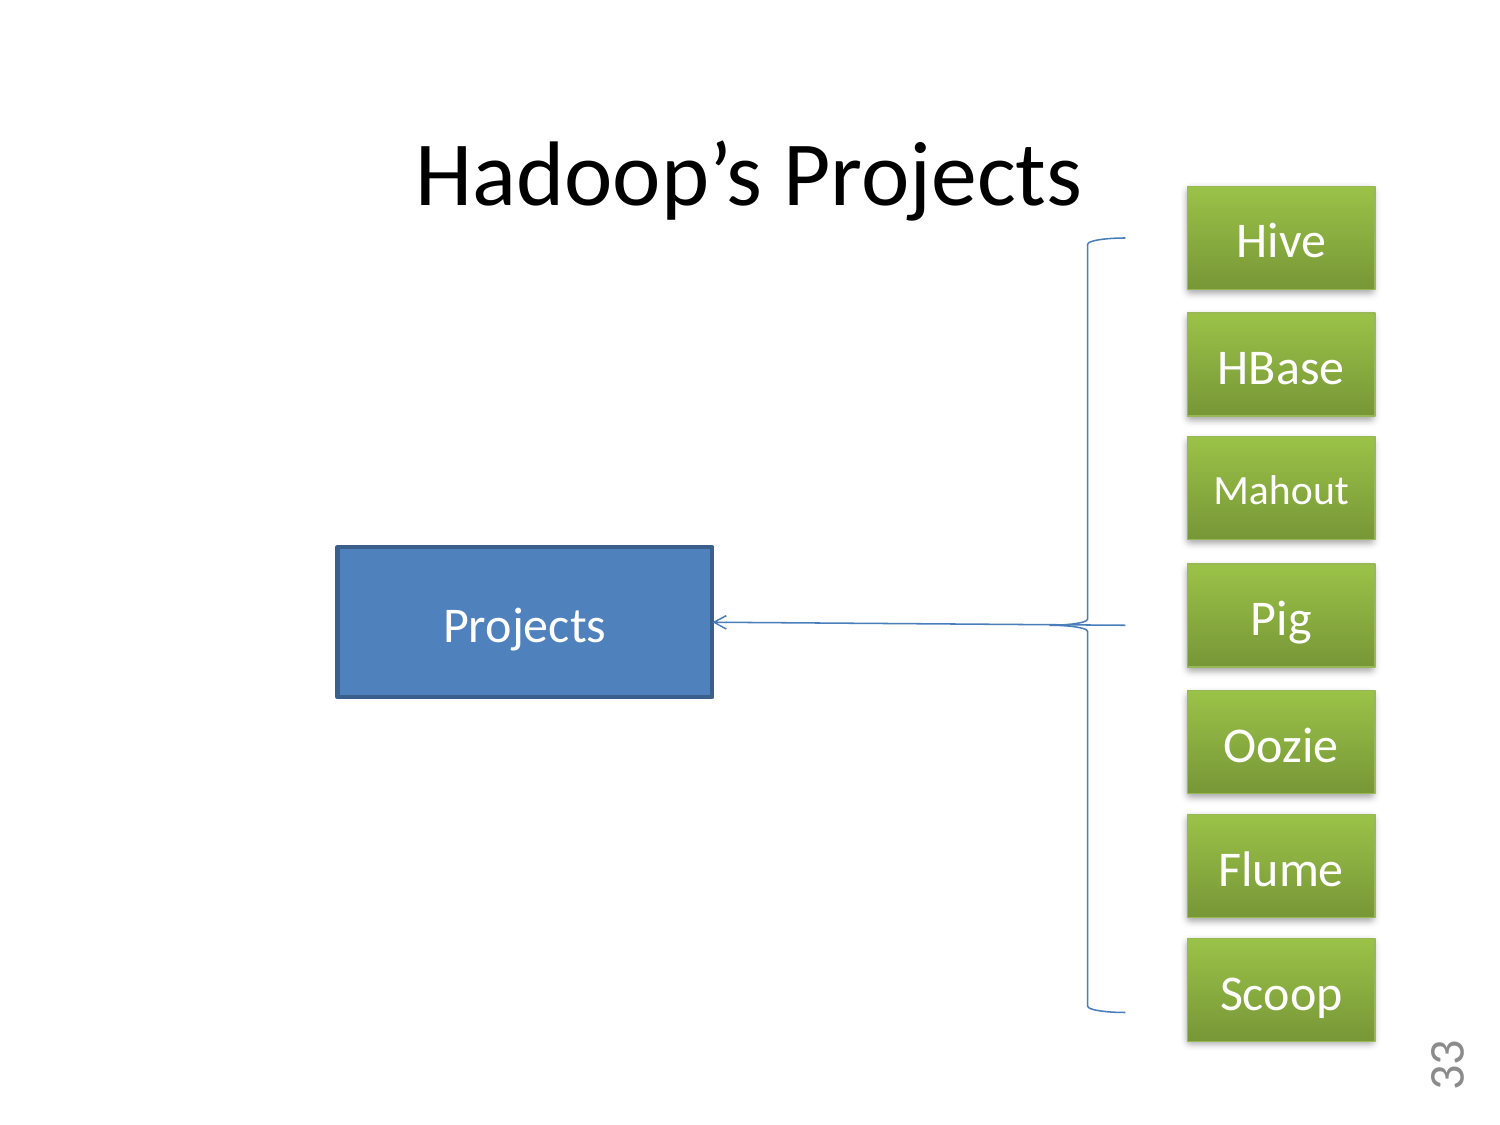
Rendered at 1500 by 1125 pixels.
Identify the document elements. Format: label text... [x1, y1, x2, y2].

text_box [1053, 626, 1126, 1014]
text_box Hive [1187, 186, 1376, 290]
text_box Scoop [1187, 938, 1376, 1042]
text_box Flume [1187, 814, 1376, 918]
text_box Pig [1187, 563, 1376, 668]
text_box Projects [335, 545, 714, 699]
text_box Oozie [1187, 690, 1376, 794]
slide_number 33 [1412, 1025, 1475, 1125]
title Hadoop’s Projects [74, 75, 1425, 263]
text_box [712, 621, 1051, 626]
text_box [1064, 237, 1126, 624]
text_box Mahout [1187, 436, 1376, 540]
text_box HBase [1187, 312, 1376, 417]
